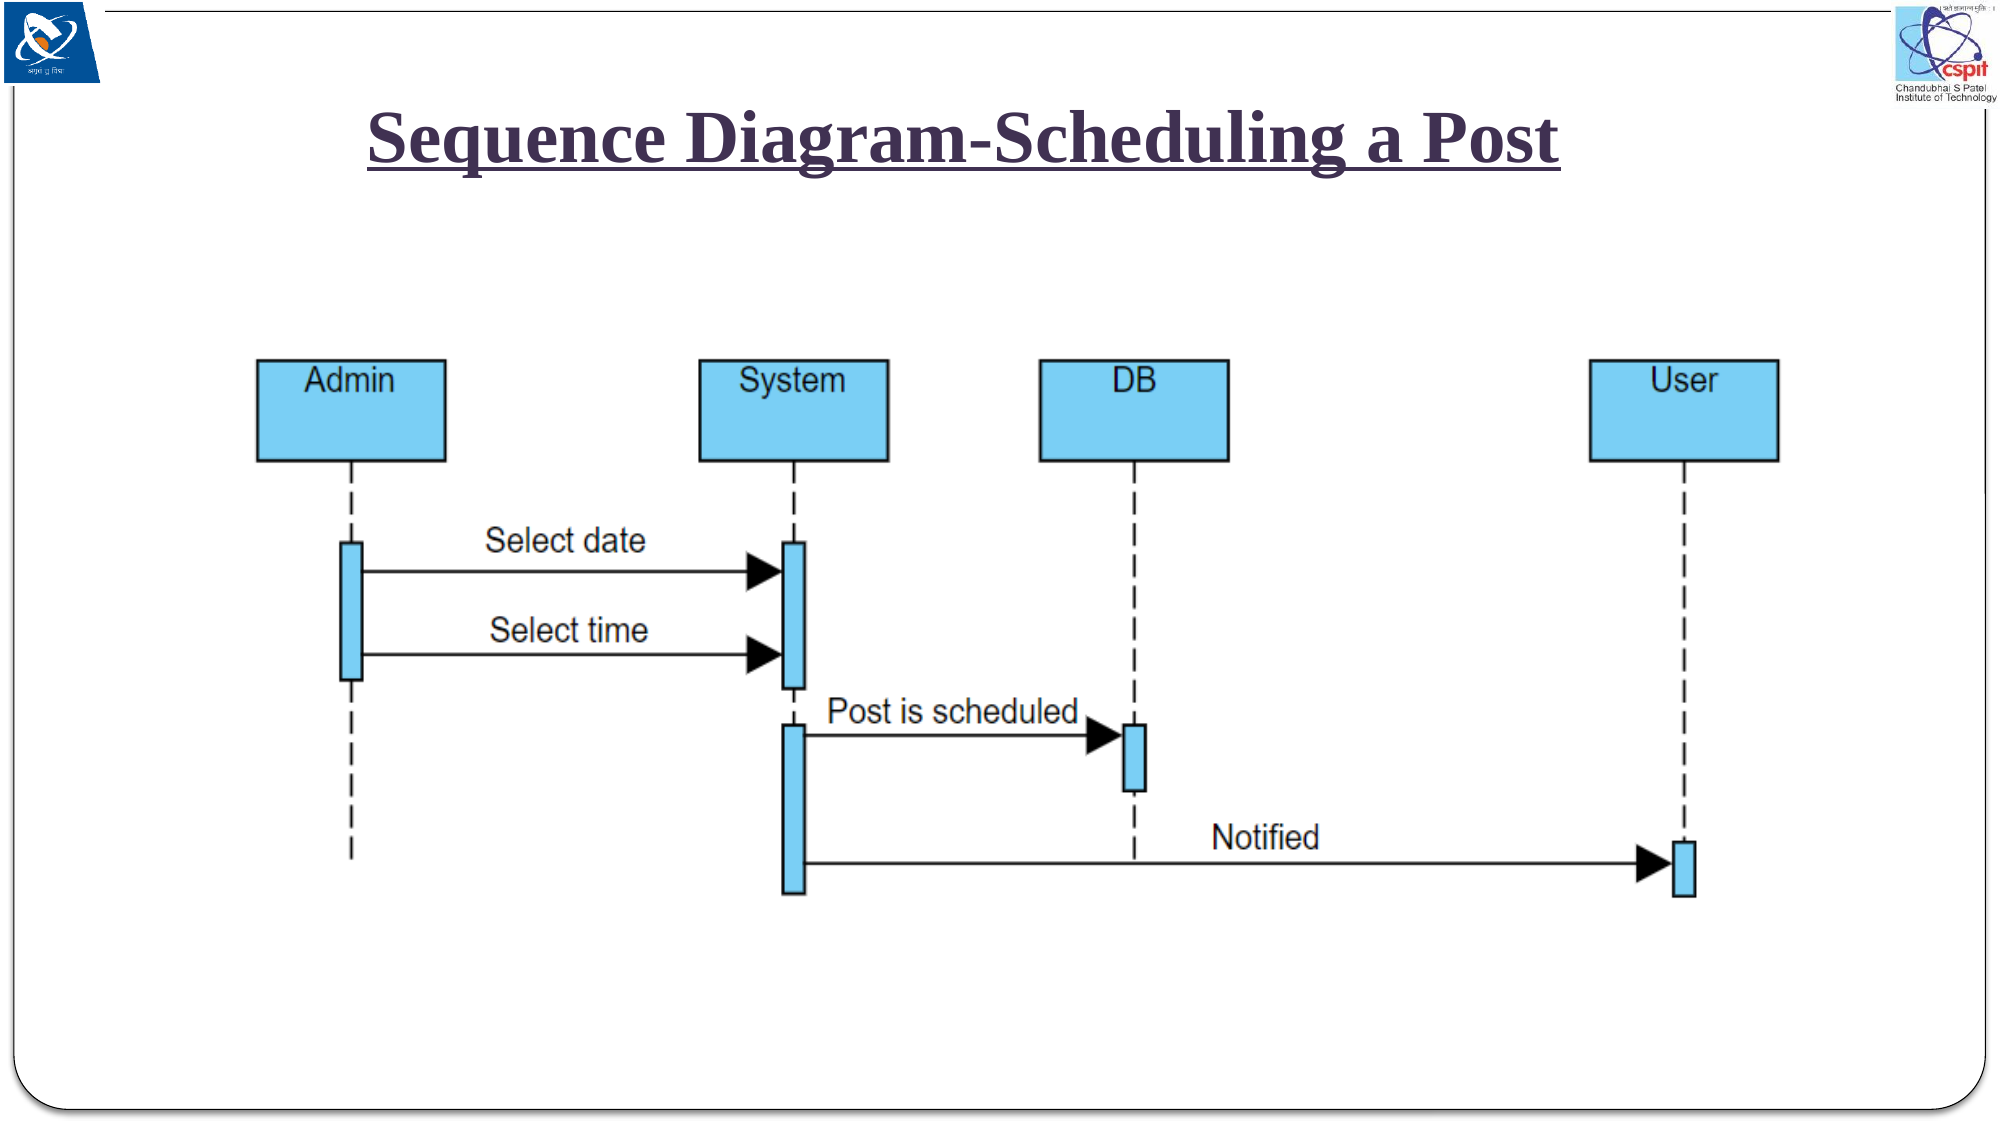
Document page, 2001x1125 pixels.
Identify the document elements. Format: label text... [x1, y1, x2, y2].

picture [202, 306, 1831, 993]
picture [1891, 0, 2000, 109]
picture [0, 0, 105, 86]
title Sequence Diagram-Scheduling a Post [66, 44, 1900, 233]
